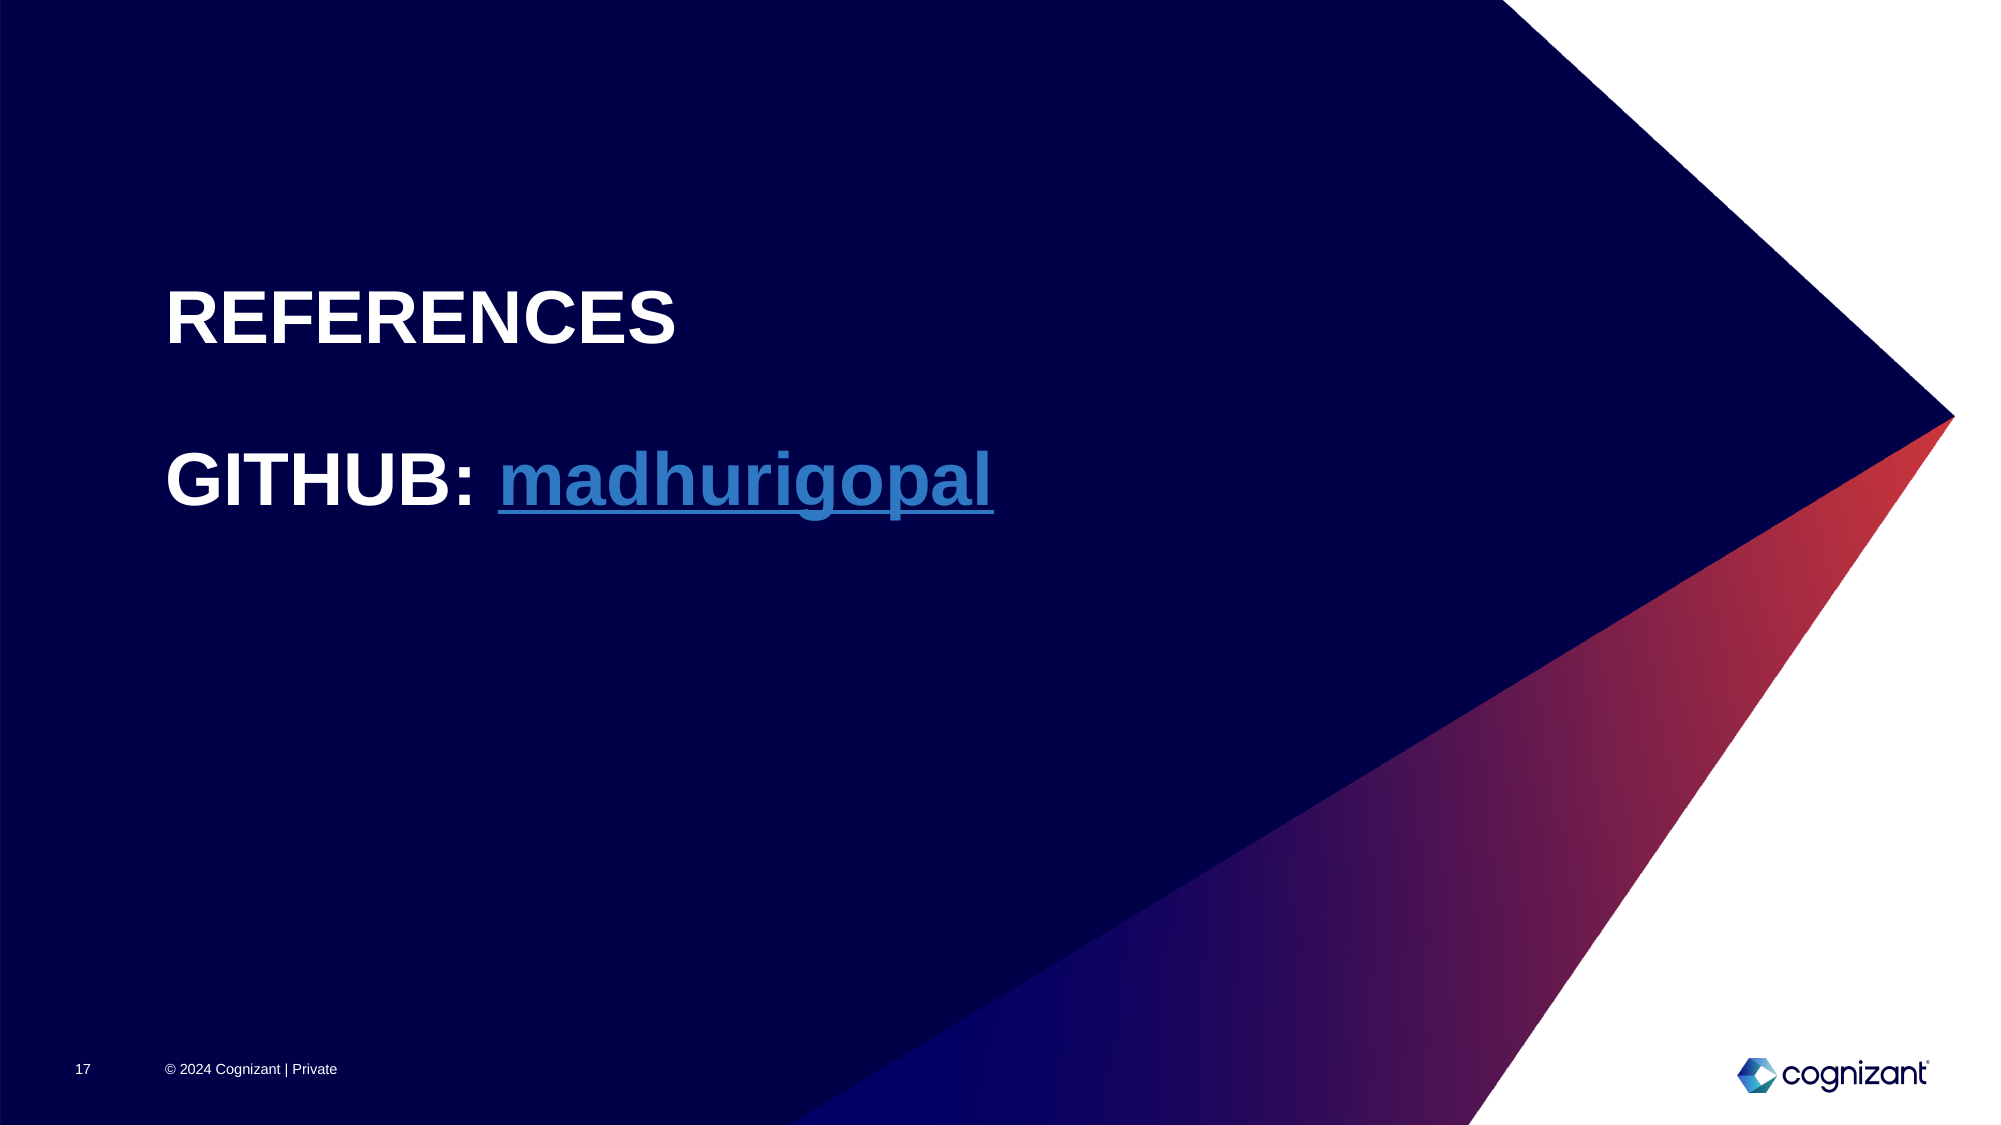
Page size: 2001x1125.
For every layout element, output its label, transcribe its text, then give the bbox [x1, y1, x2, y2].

footer © 2024 Cognizant | Private [165, 1050, 390, 1088]
title REFERENCES GITHUB: madhurigopal [165, 277, 1337, 524]
slide_number 17 [75, 1050, 135, 1088]
picture [0, 0, 2000, 1125]
